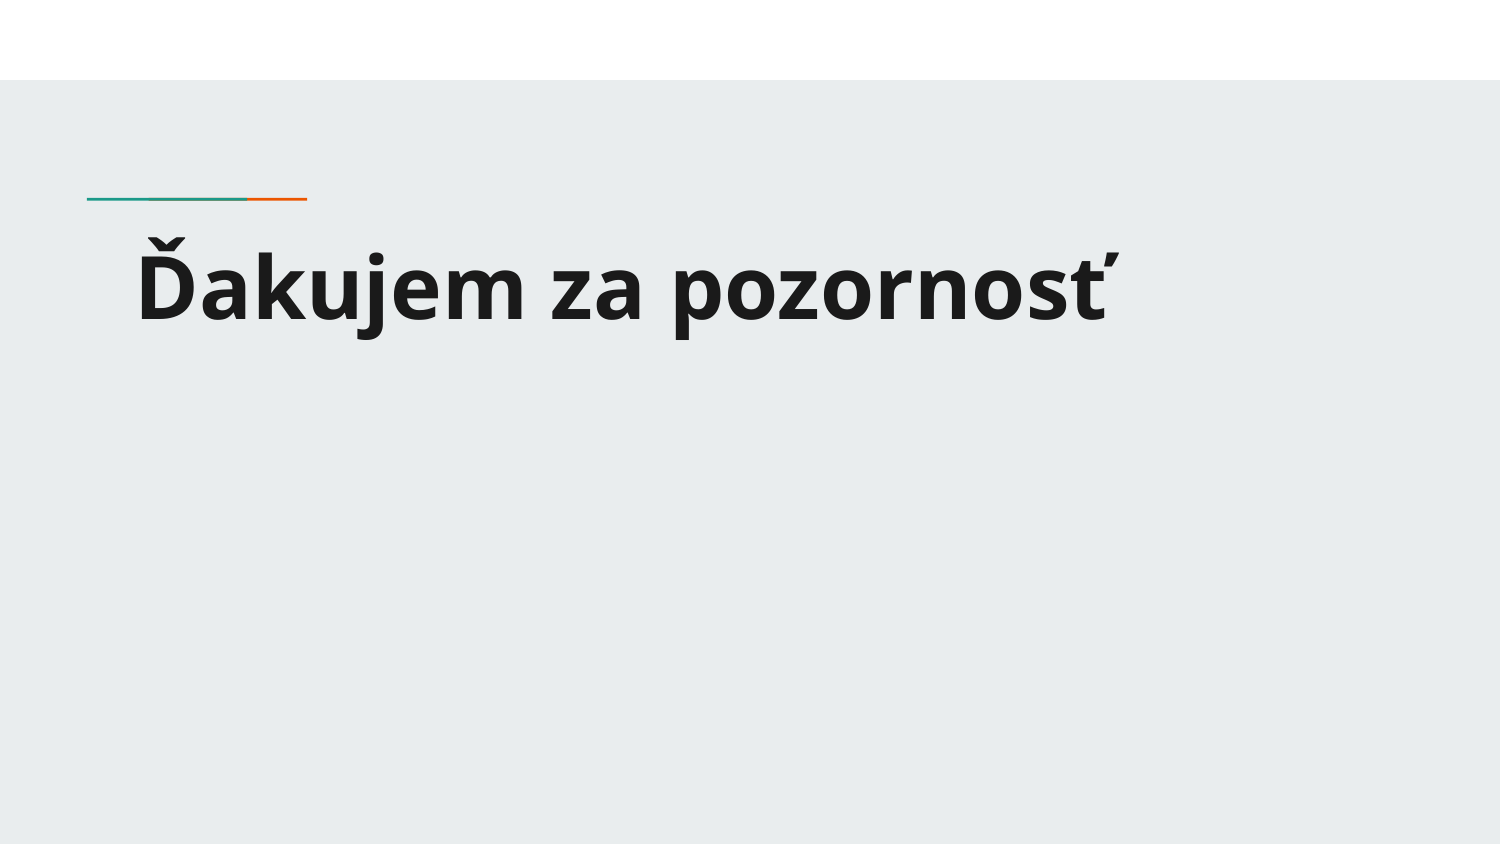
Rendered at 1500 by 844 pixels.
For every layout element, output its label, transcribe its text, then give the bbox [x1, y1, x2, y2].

title Ďakujem za pozornosť [119, 216, 1381, 490]
